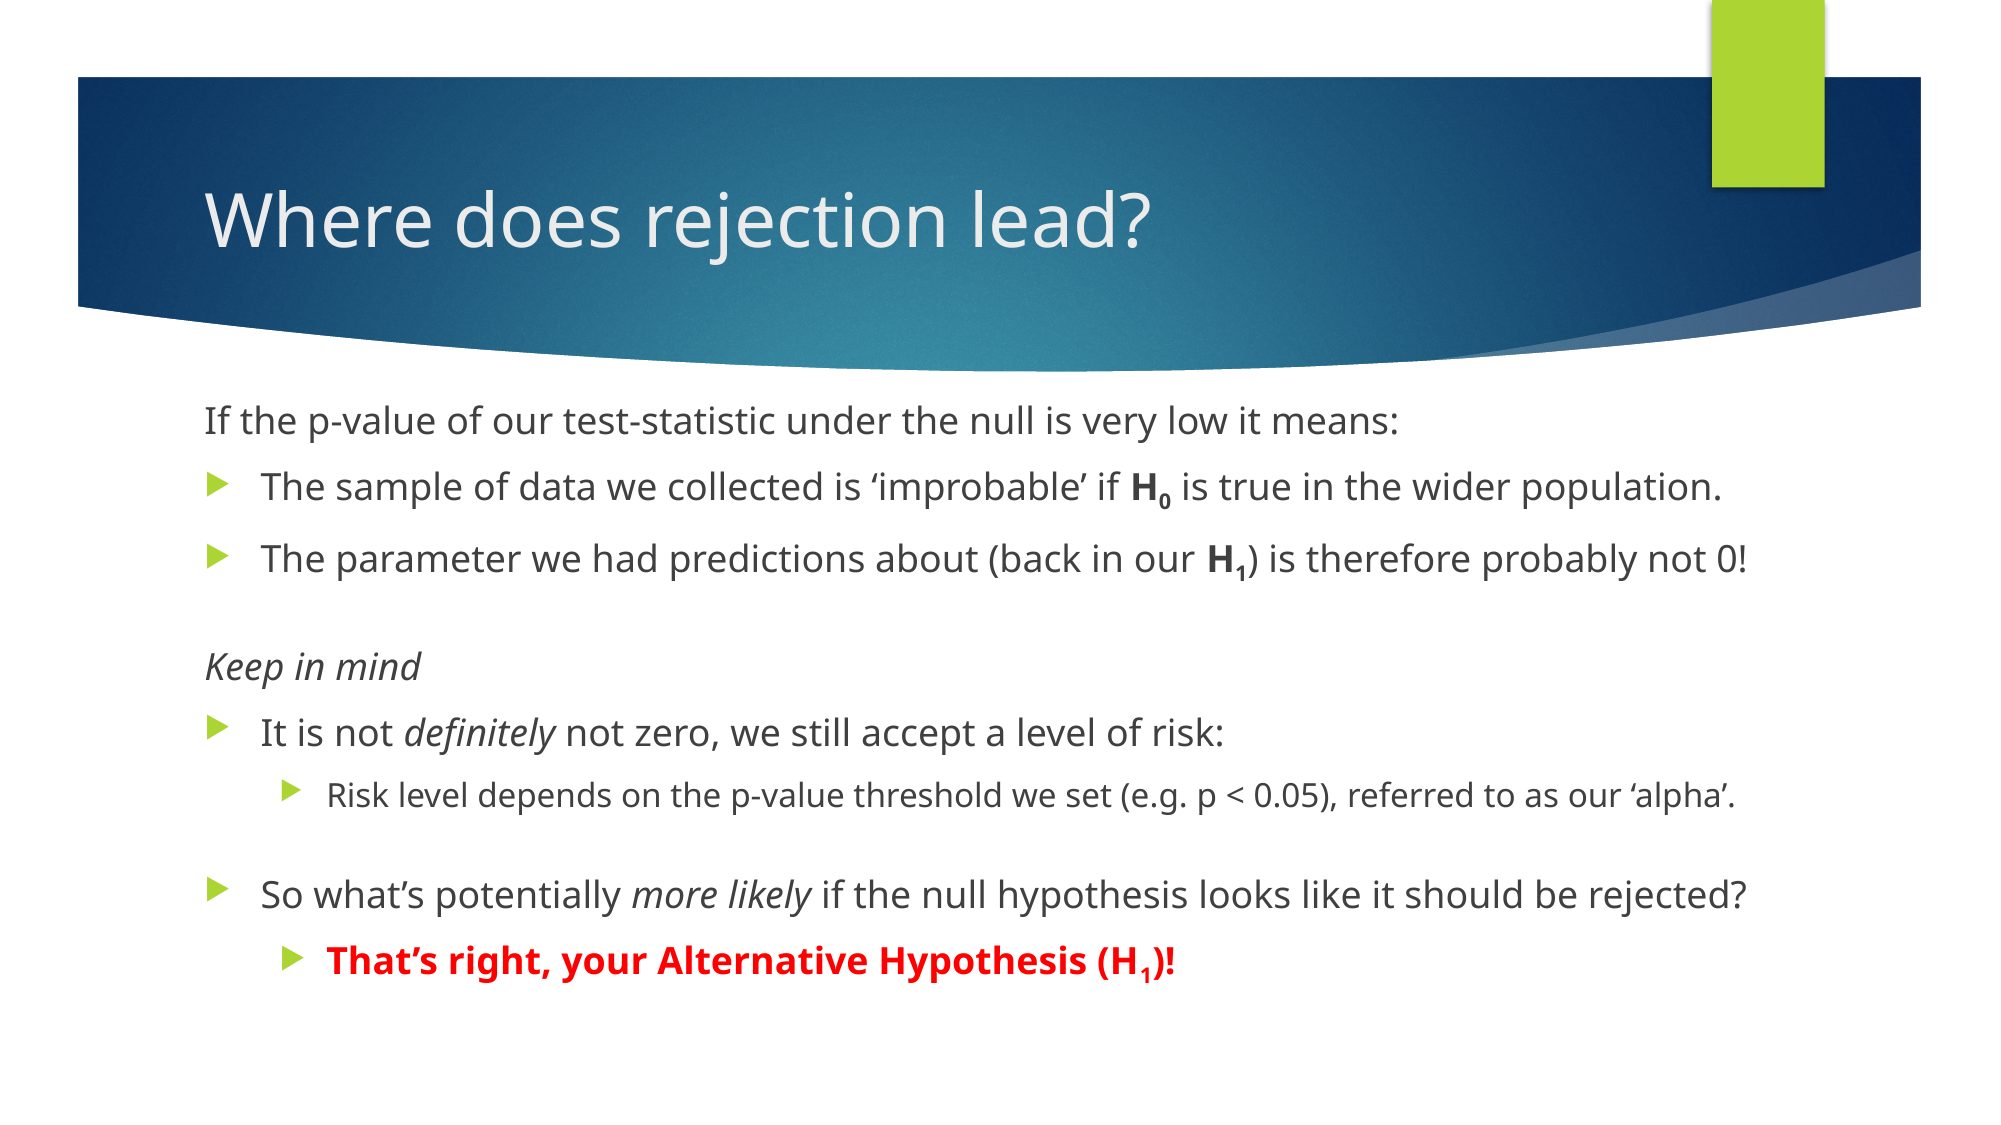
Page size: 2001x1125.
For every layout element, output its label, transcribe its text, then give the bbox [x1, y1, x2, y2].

list If the p-value of our test-statistic under the null is very low it means: The sample of data we collected is ‘improbable’ if H0 is true in the wider population. The parameter we had predictions about (back in our H1) is therefore probably not 0! Keep in mind It is not definitely not zero, we still accept a level of risk: Risk level depends on the p-value threshold we set (e.g. p < 0.05), referred to as our ‘alpha’. So what’s potentially more likely if the null hypothesis looks like it should be rejected? That’s right, your Alternative Hypothesis (H1)! [189, 389, 1895, 1040]
title Where does rejection lead? [189, 159, 1627, 276]
